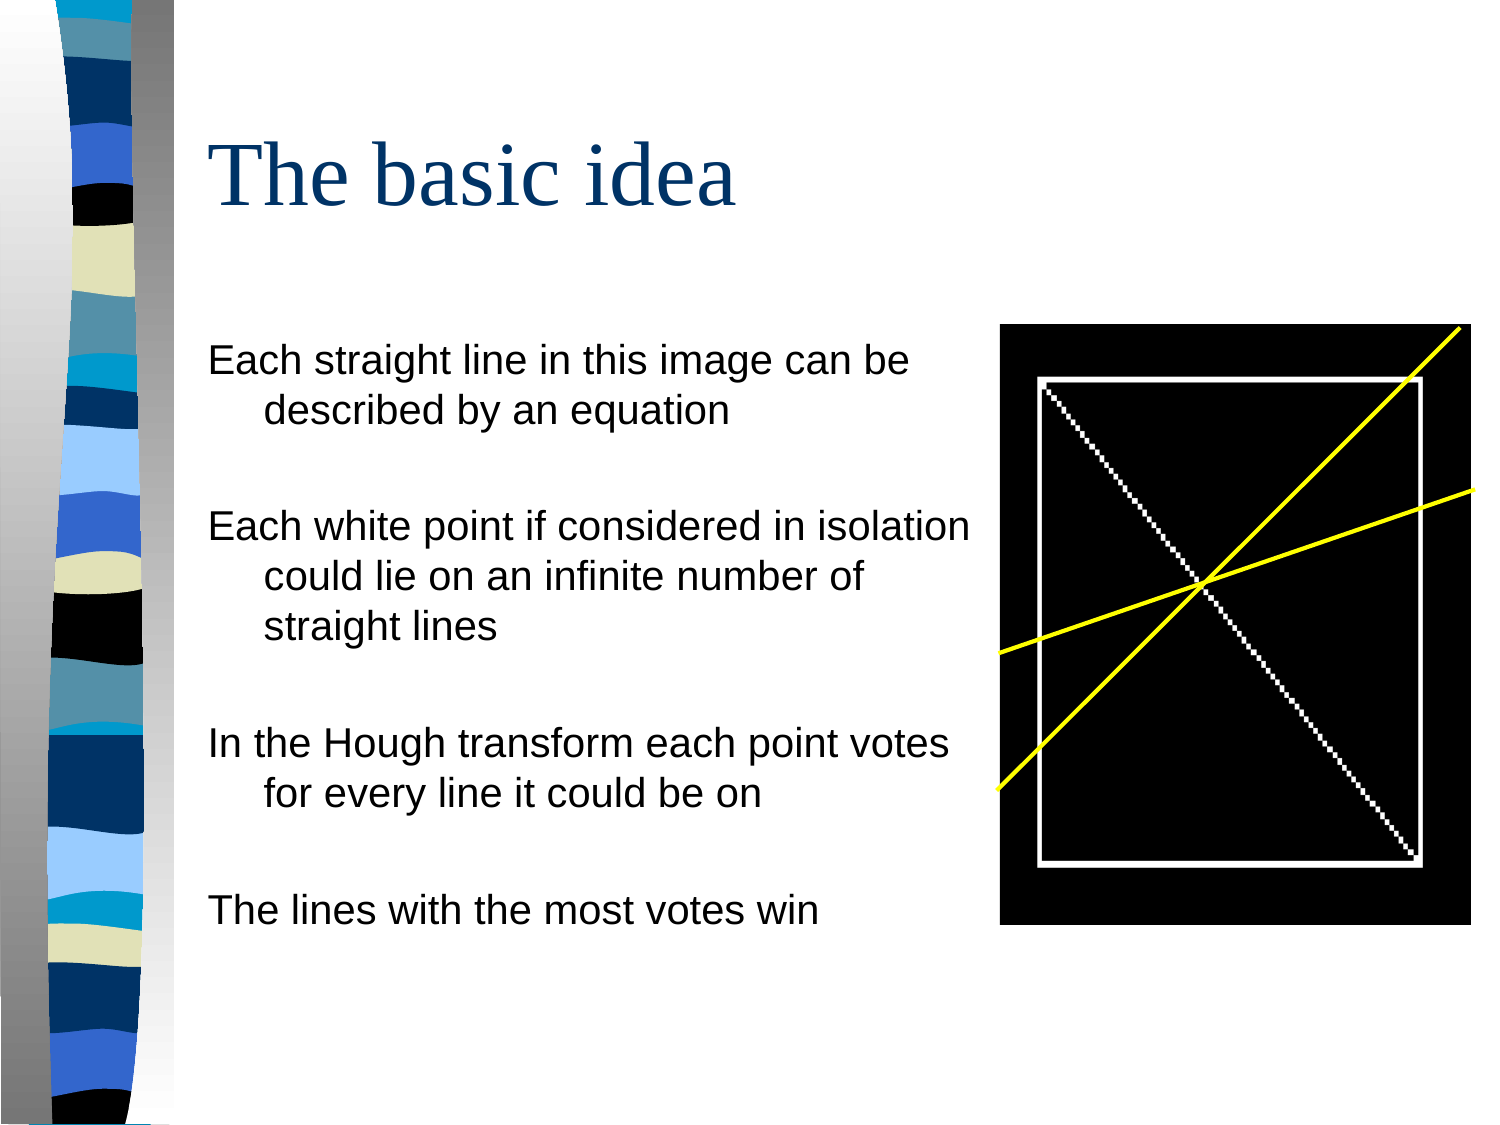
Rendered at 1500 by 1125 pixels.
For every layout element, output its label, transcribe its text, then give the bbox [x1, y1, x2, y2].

title The basic idea [192, 75, 1468, 263]
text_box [996, 327, 1461, 791]
picture [999, 324, 1472, 926]
list Each straight line in this image can be described by an equation Each white point if considered in isolation could lie on an infinite number of straight lines In the Hough transform each point votes for every line it could be on The lines with the most votes win [192, 324, 988, 1000]
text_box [1058, 392, 1416, 750]
